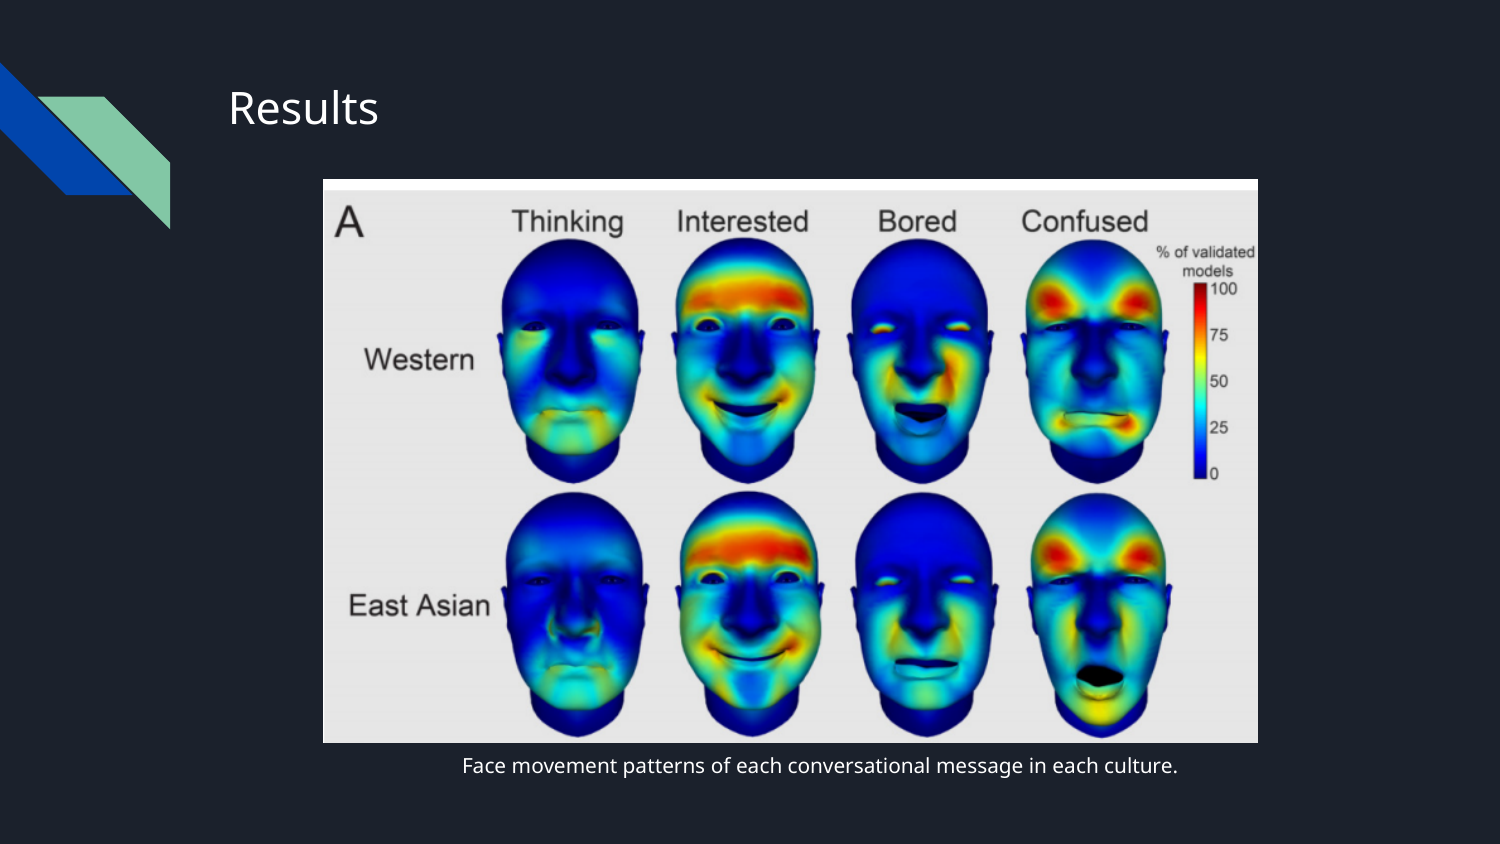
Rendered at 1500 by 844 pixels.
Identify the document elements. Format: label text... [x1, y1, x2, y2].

picture [322, 179, 1258, 744]
list Face movement patterns of each conversational message in each culture. [174, 734, 1456, 844]
title Results [212, 64, 1368, 215]
